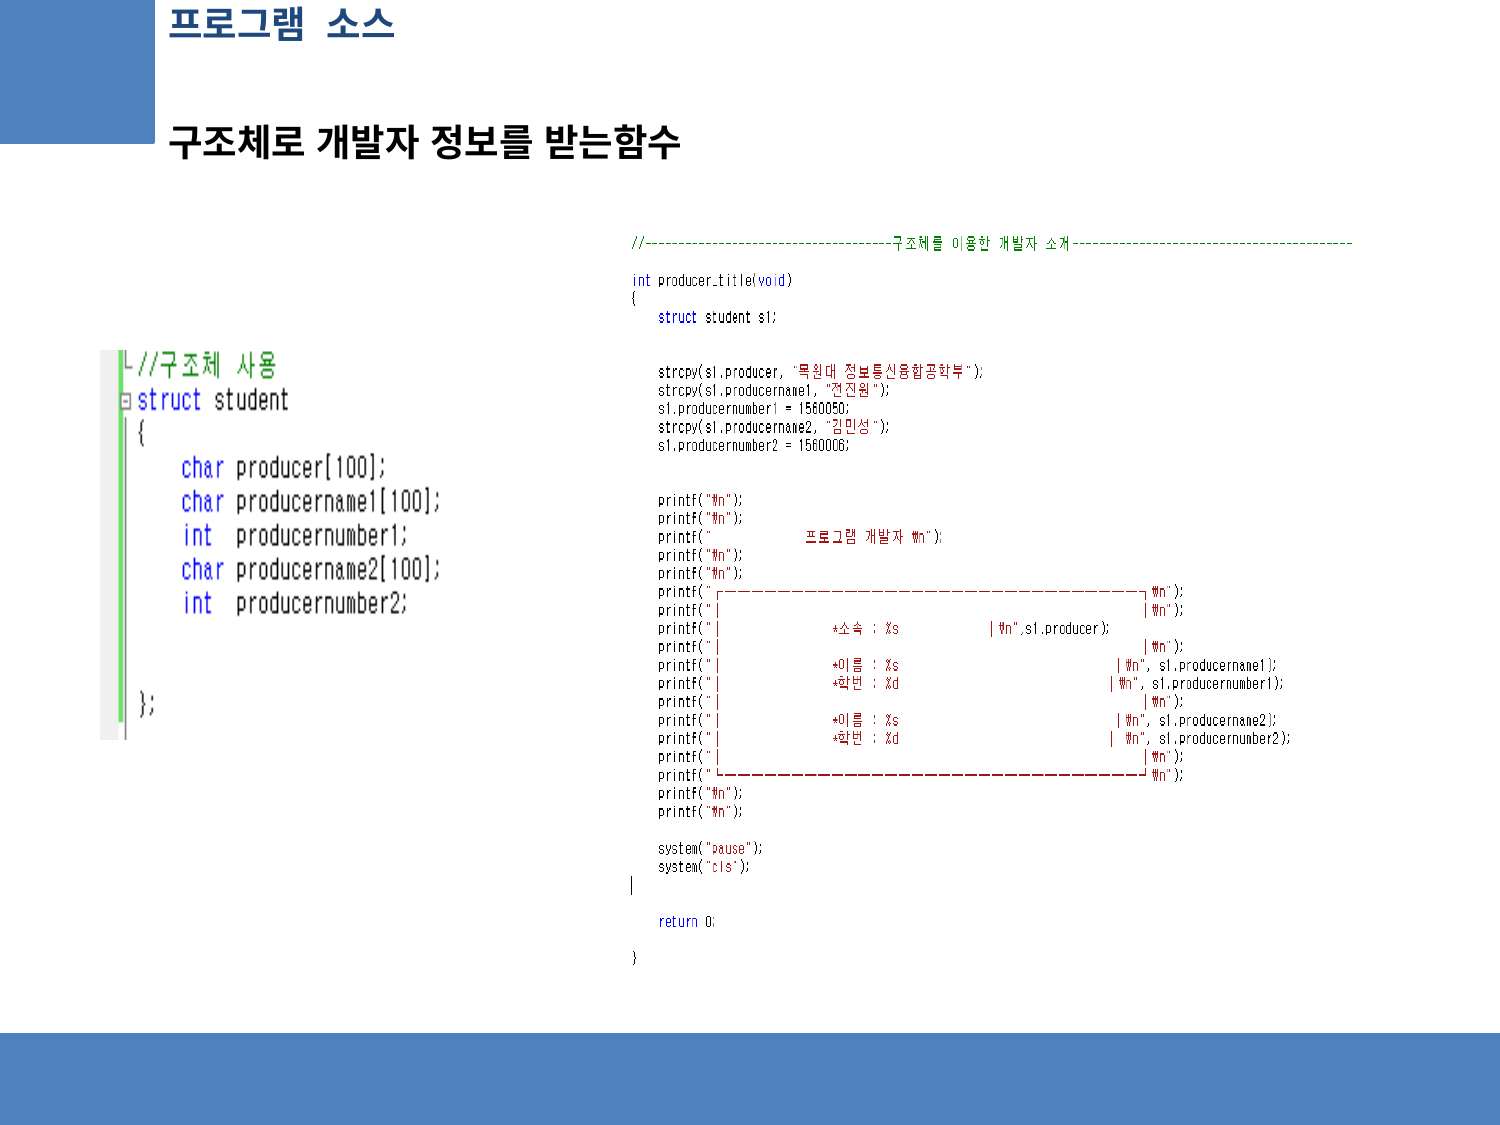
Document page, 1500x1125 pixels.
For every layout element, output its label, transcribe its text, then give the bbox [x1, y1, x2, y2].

text_box 프로그램 소스 [153, 0, 729, 54]
text_box [0, 1033, 1500, 1125]
picture [631, 221, 1353, 1010]
text_box 구조체로 개발자 정보를 받는함수 [153, 111, 975, 172]
text_box [0, 0, 155, 144]
picture [100, 349, 584, 740]
